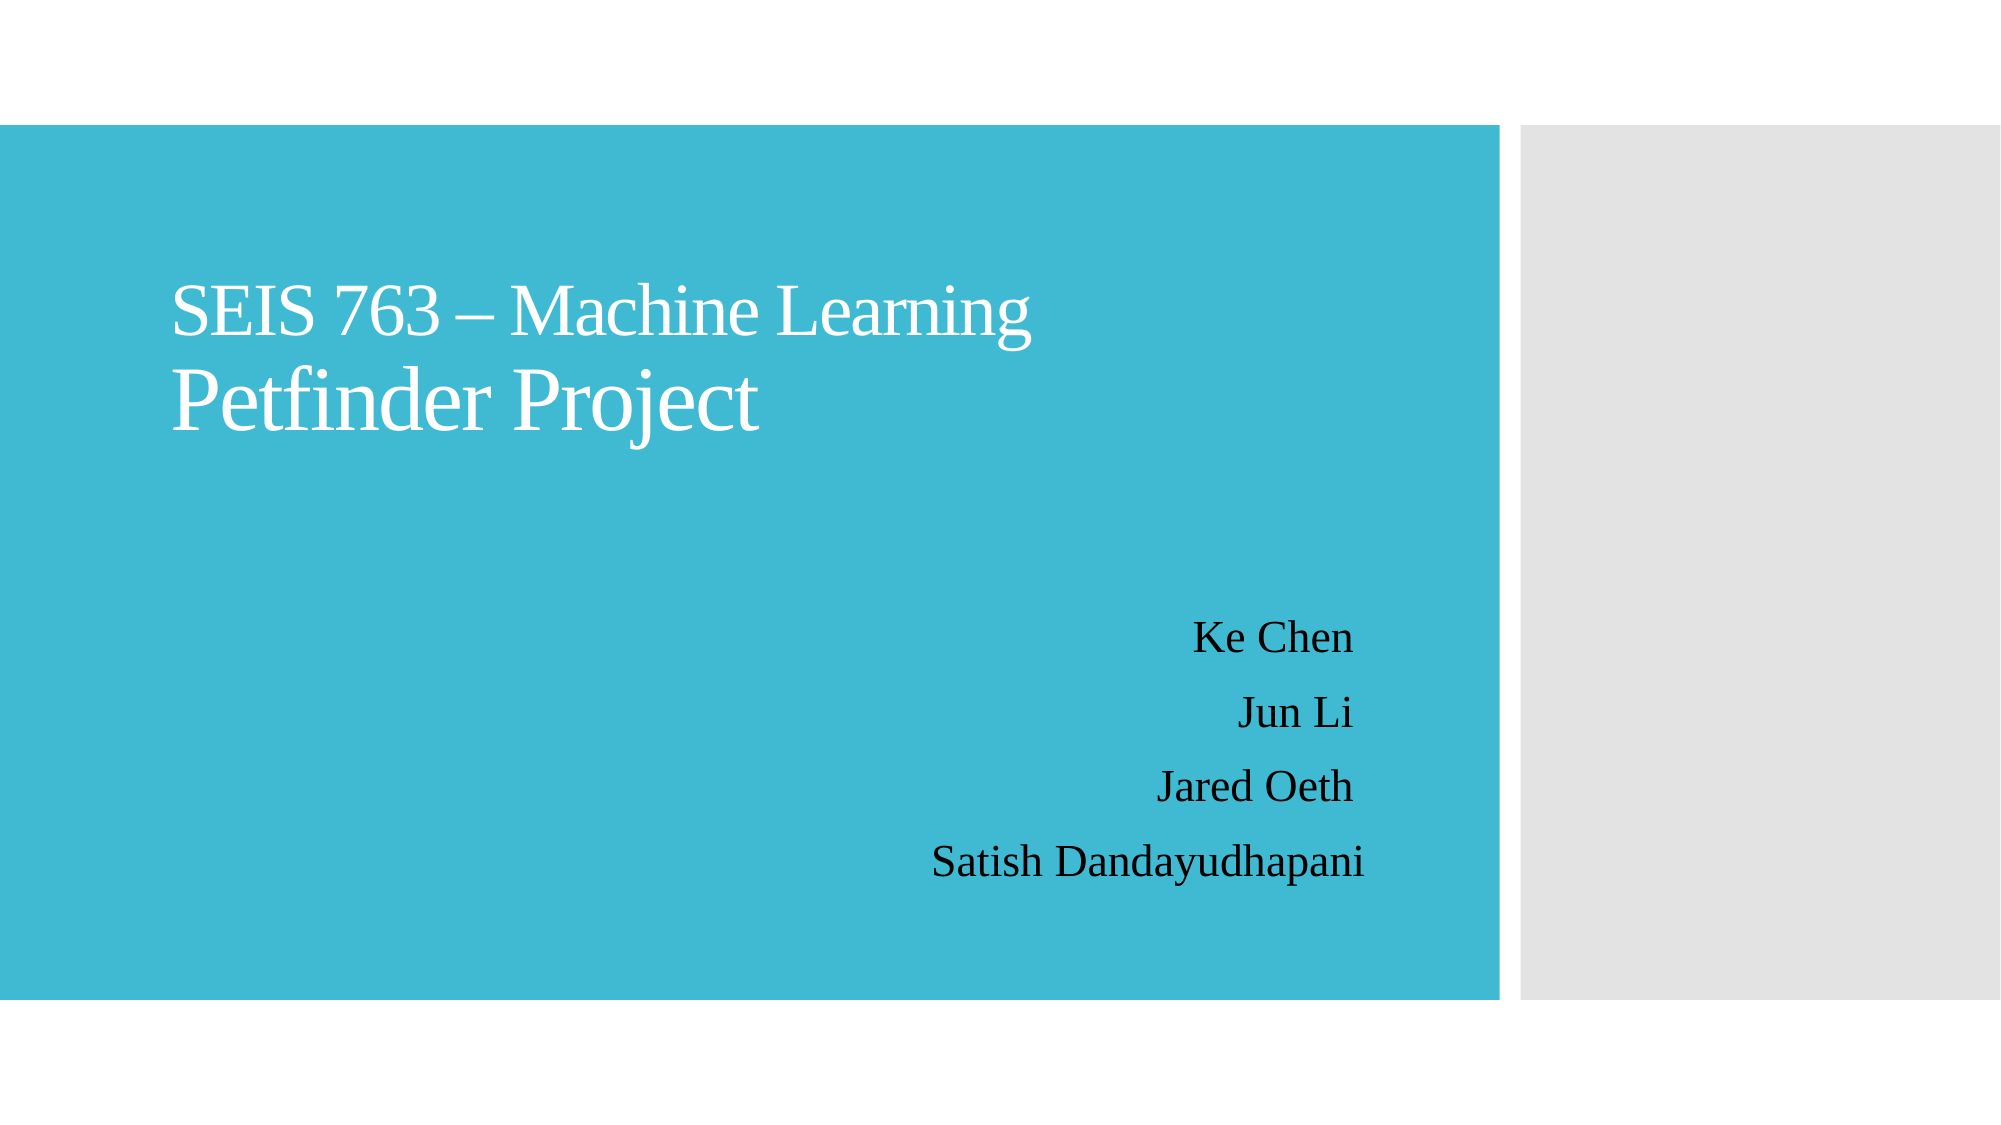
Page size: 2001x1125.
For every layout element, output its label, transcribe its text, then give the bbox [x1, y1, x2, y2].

title SEIS 763 – Machine Learning Petfinder Project [154, 260, 1355, 580]
subtitle Ke Chen Jun Li Jared Oeth Satish Dandayudhapani [180, 605, 1381, 917]
